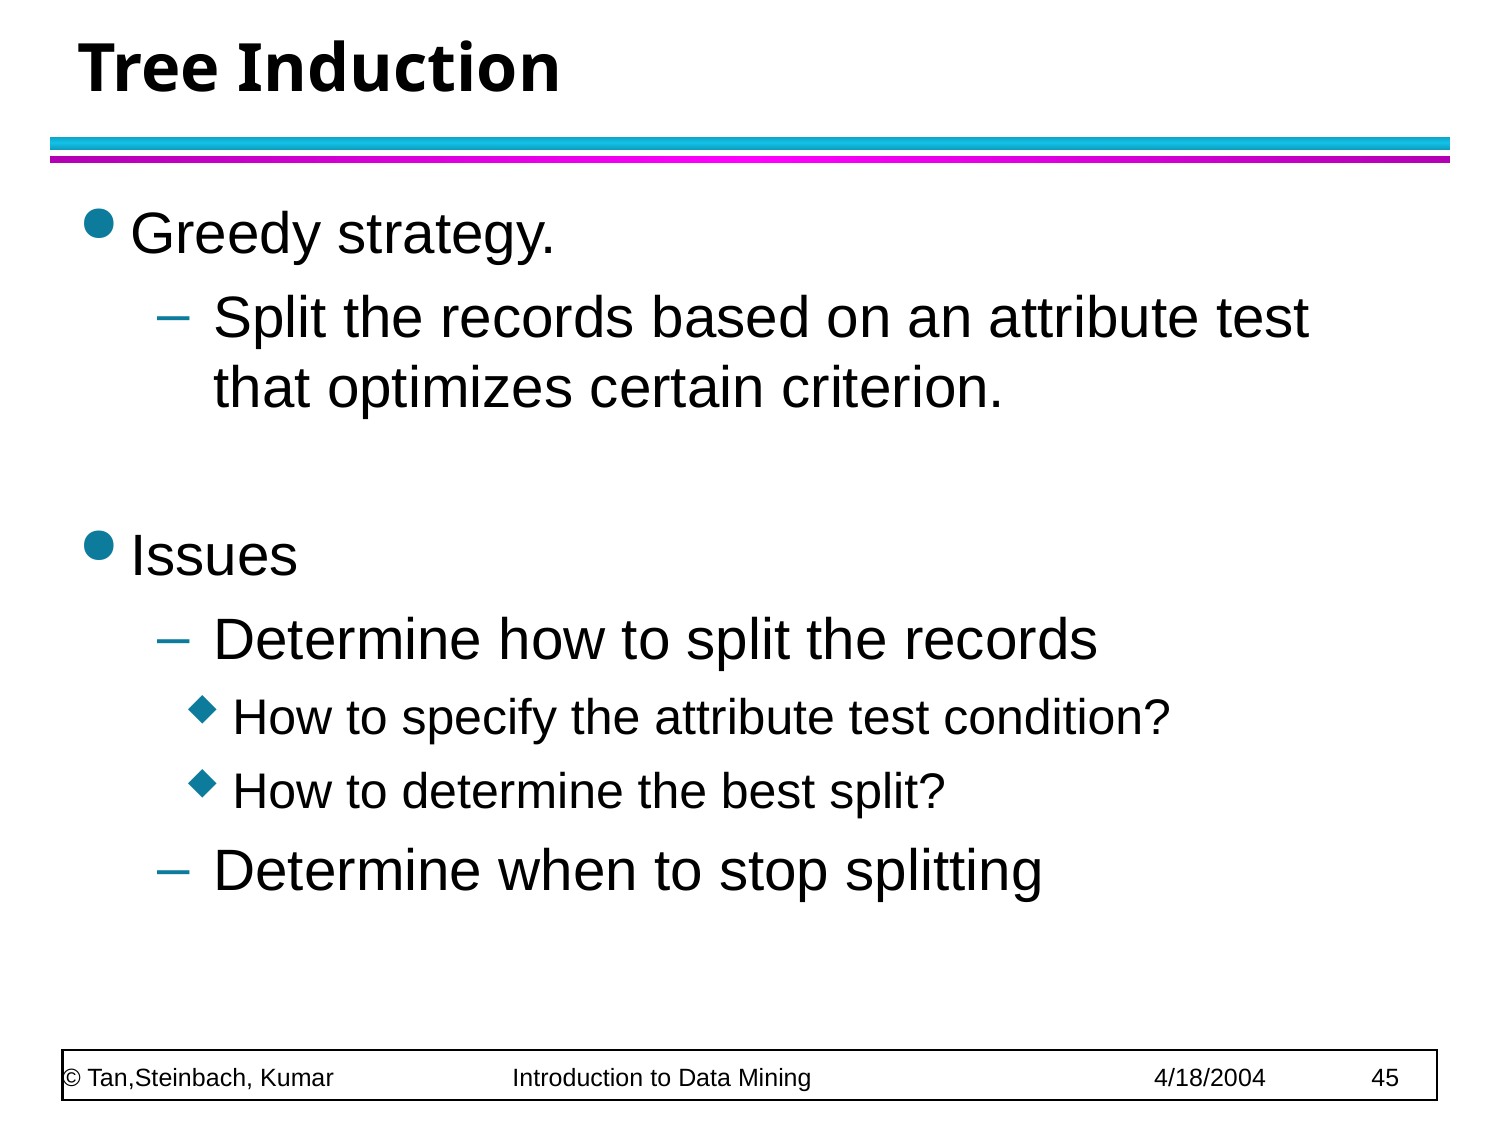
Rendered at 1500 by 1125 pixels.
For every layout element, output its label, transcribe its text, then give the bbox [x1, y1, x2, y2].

title Tree Induction [61, 24, 1422, 113]
list Greedy strategy. Split the records based on an attribute test that optimizes certain criterion. Issues Determine how to split the records How to specify the attribute test condition? How to determine the best split? Determine when to stop splitting [66, 186, 1433, 1038]
